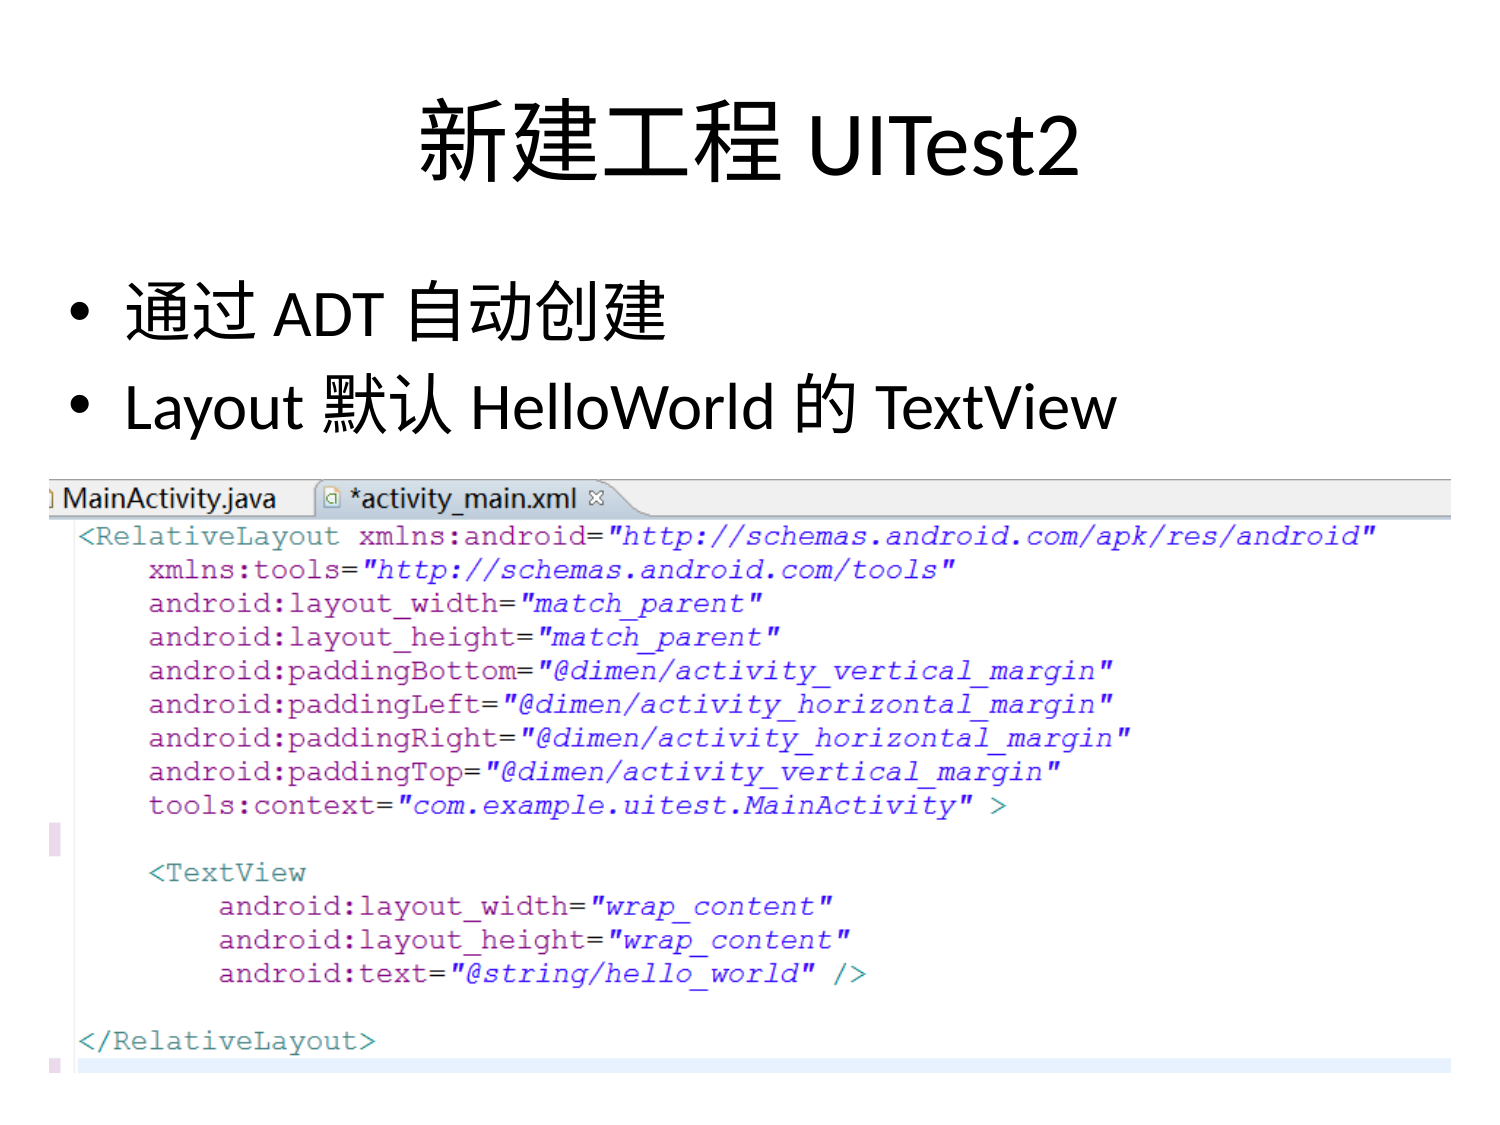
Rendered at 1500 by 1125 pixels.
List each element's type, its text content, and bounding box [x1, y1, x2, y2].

picture [49, 479, 1452, 1073]
title 新建工程UITest2 [75, 45, 1425, 233]
list 通过ADT自动创建 Layout默认HelloWorld的TextView [53, 262, 1425, 478]
